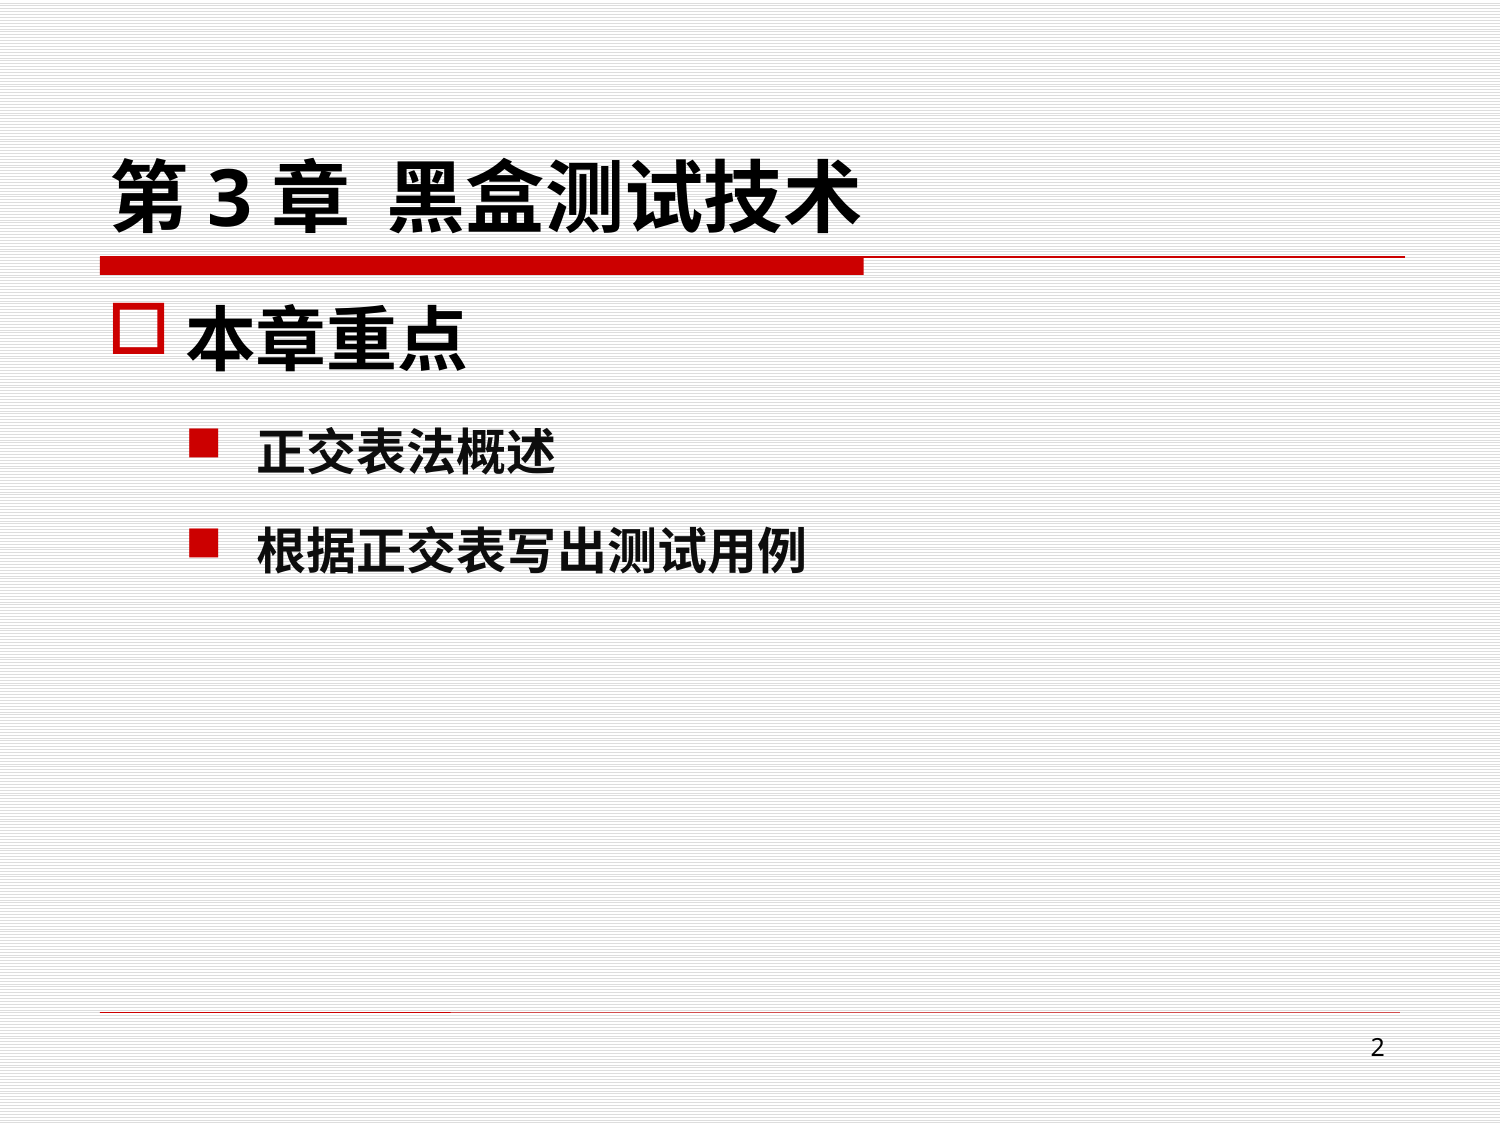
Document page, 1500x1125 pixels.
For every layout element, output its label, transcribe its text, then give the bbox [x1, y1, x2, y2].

title 第3章 黑盒测试技术 [94, 50, 1407, 250]
list 本章重点 正交表法概述 根据正交表写出测试用例 [92, 287, 1406, 988]
slide_number 2 [1074, 1024, 1401, 1103]
